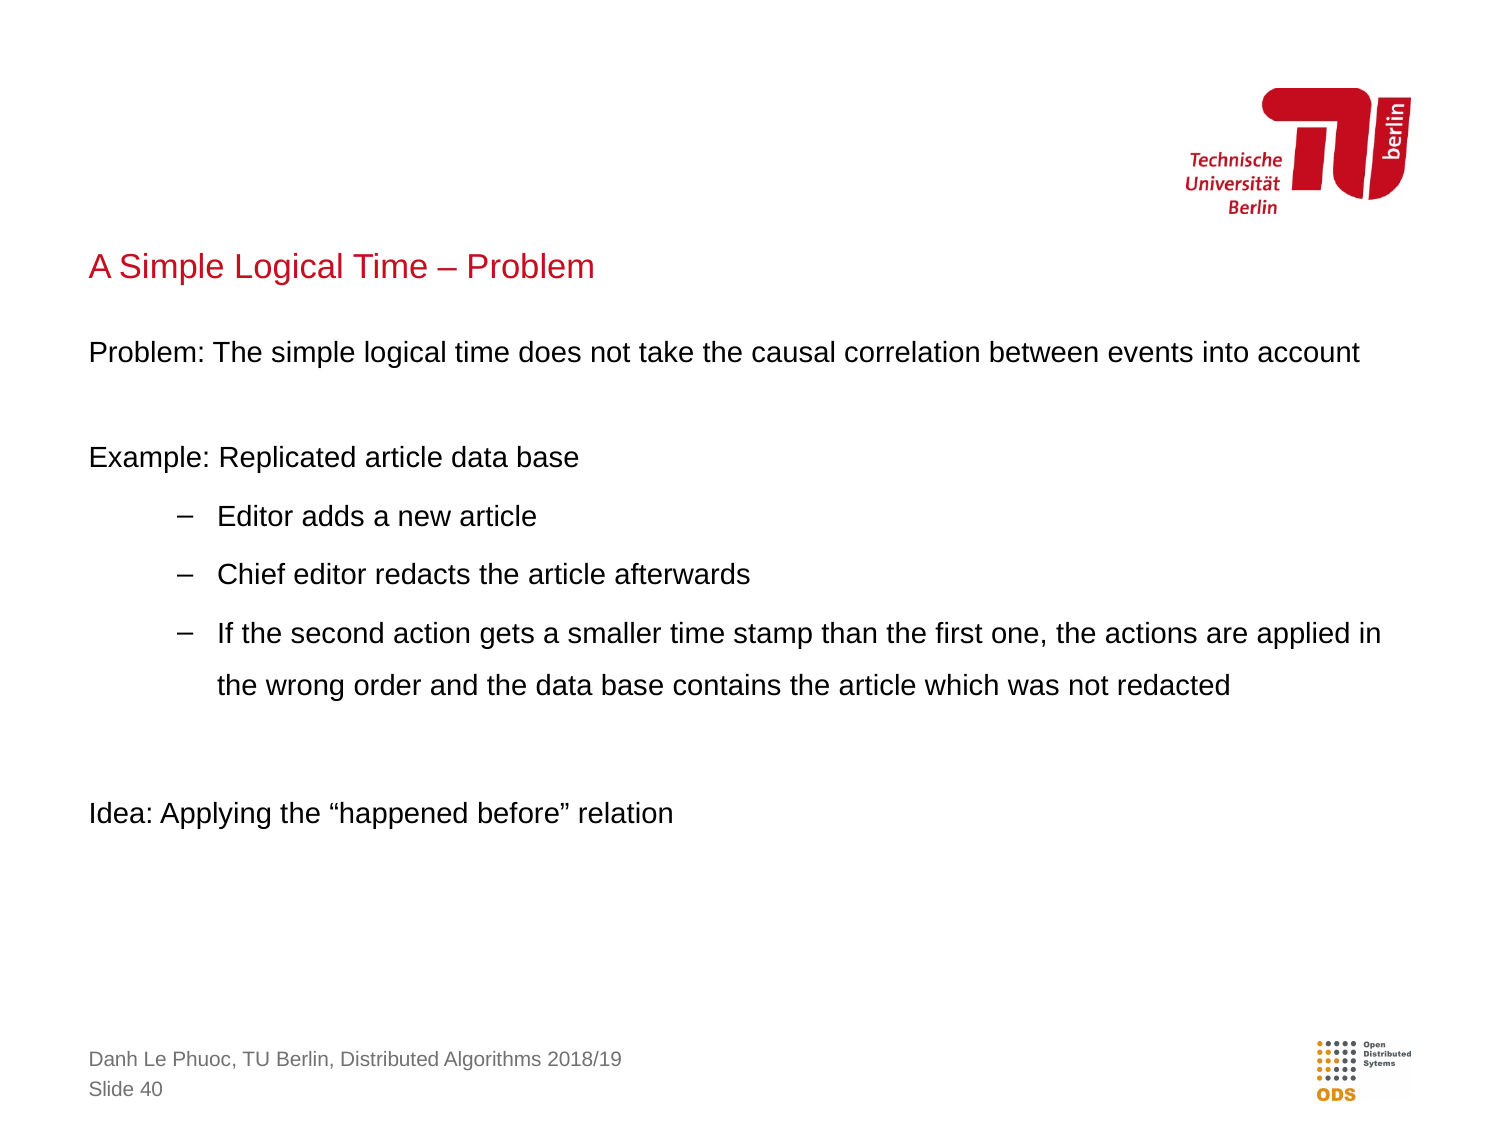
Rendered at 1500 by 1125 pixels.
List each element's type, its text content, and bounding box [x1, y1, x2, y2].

footer Danh Le Phuoc, TU Berlin, Distributed Algorithms 2018/19 [88, 1045, 1176, 1071]
list Problem: The simple logical time does not take the causal correlation between events into account Example: Replicated article data base Editor adds a new article Chief editor redacts the article afterwards If the second action gets a smaller time stamp than the first one, the actions are applied in the wrong order and the data base contains the article which was not redacted Idea: Applying the “happened before” relation [88, 315, 1411, 983]
picture [1317, 1041, 1411, 1101]
slide_number Slide 40 [88, 1075, 1176, 1101]
title A Simple Logical Time – Problem [88, 222, 1411, 286]
picture [1186, 88, 1411, 214]
